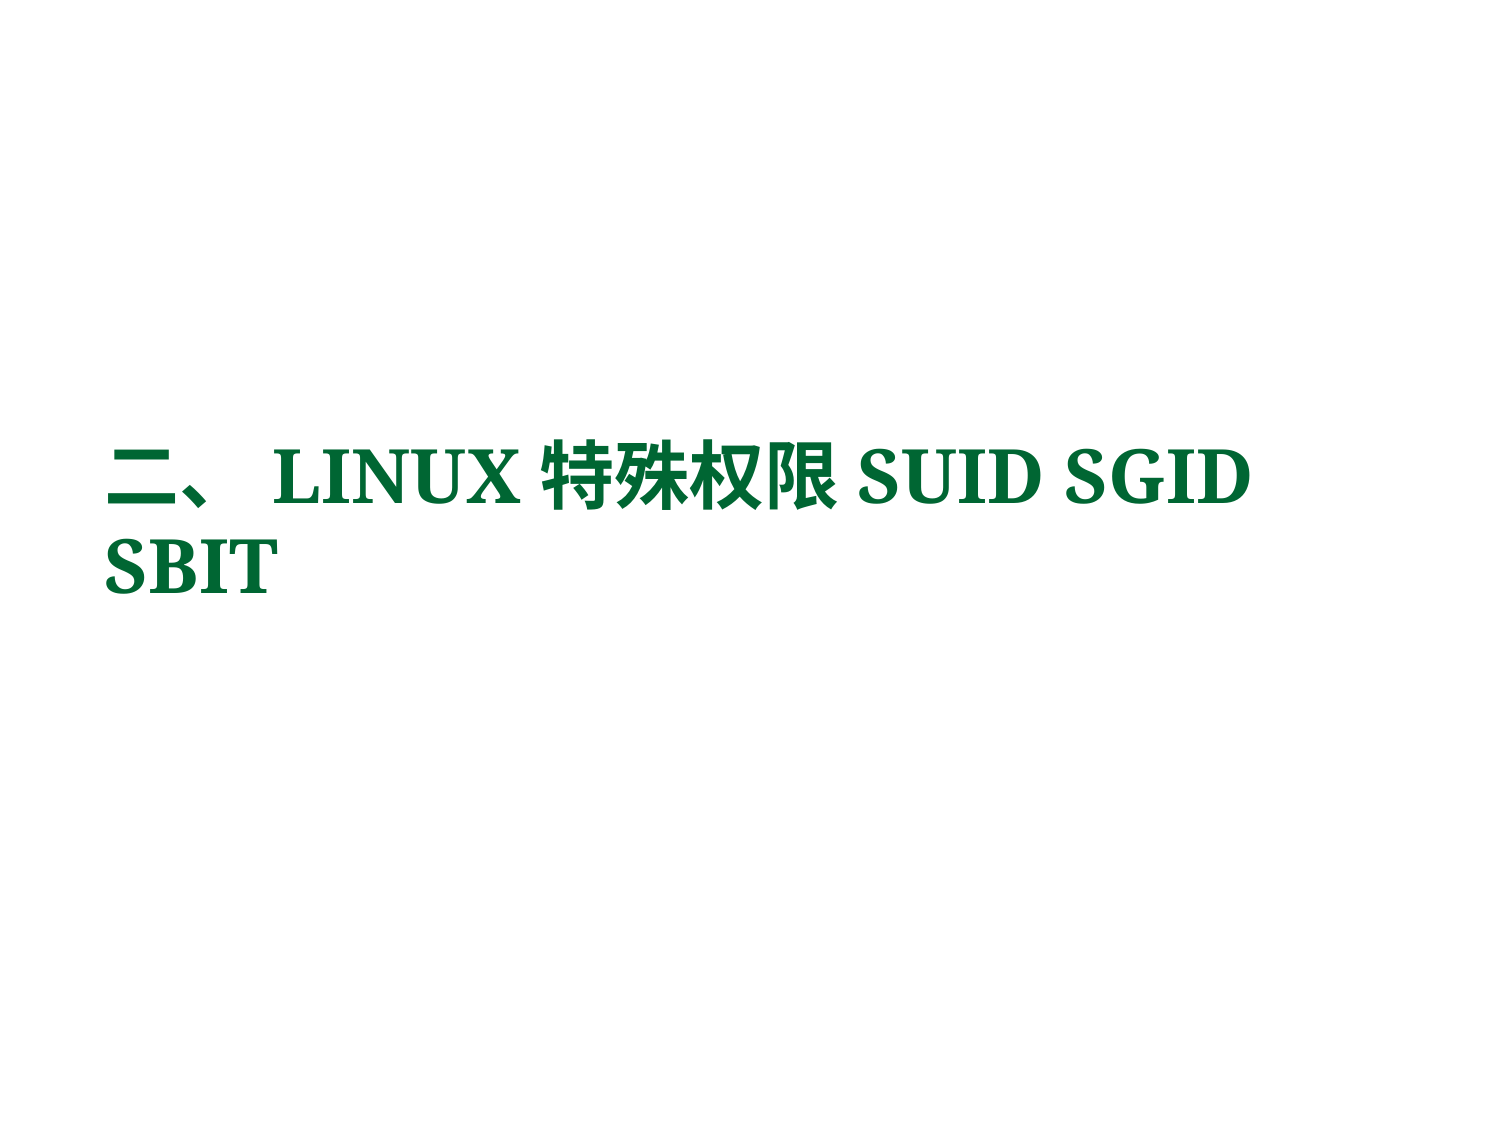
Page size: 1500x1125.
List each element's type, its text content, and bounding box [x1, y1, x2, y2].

title 二、Linux特殊权限SUID SGID SBIT [89, 420, 1435, 534]
